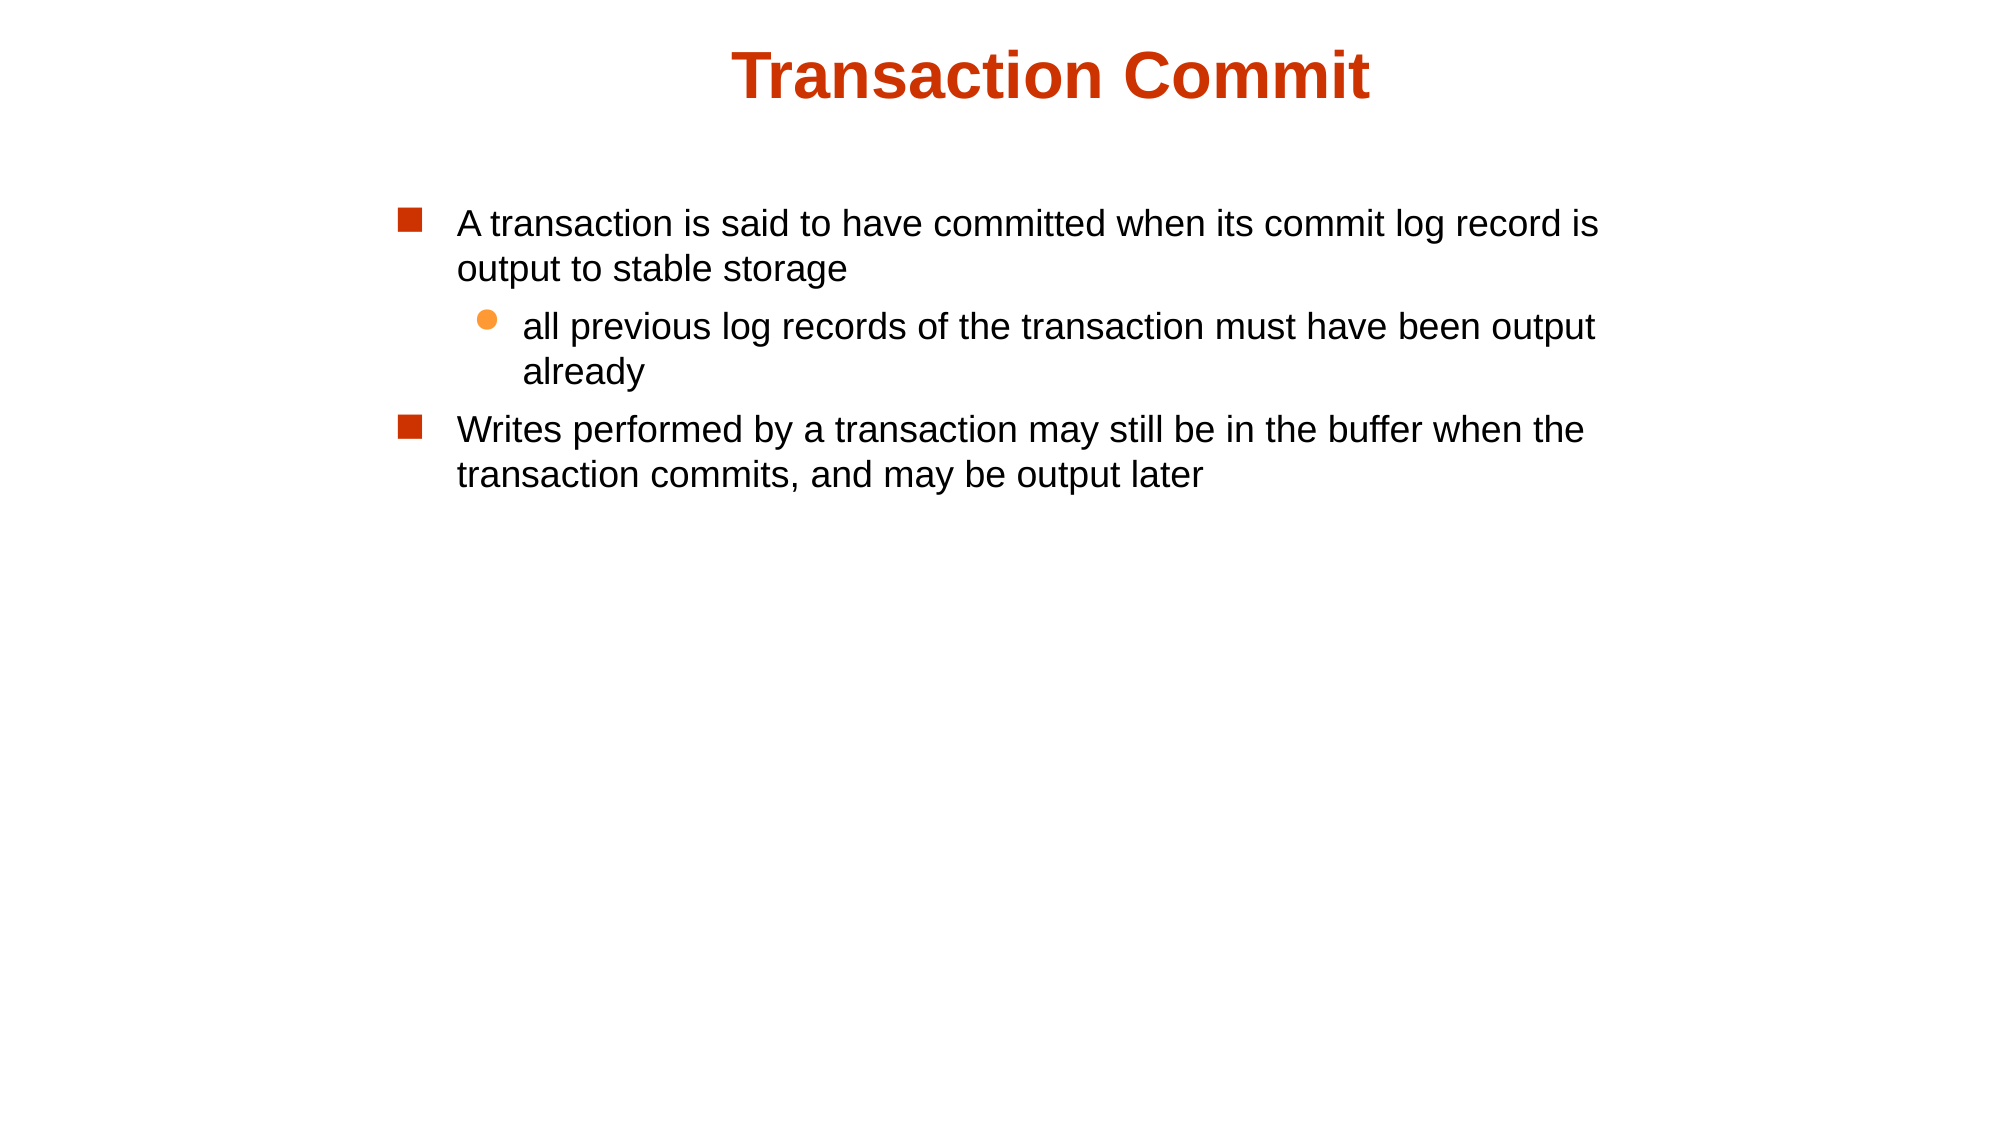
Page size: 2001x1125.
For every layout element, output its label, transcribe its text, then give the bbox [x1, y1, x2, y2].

list A transaction is said to have committed when its commit log record is output to stable storage all previous log records of the transaction must have been output already Writes performed by a transaction may still be in the buffer when the transaction commits, and may be output later [385, 191, 1643, 997]
title Transaction Commit [167, 18, 1935, 120]
